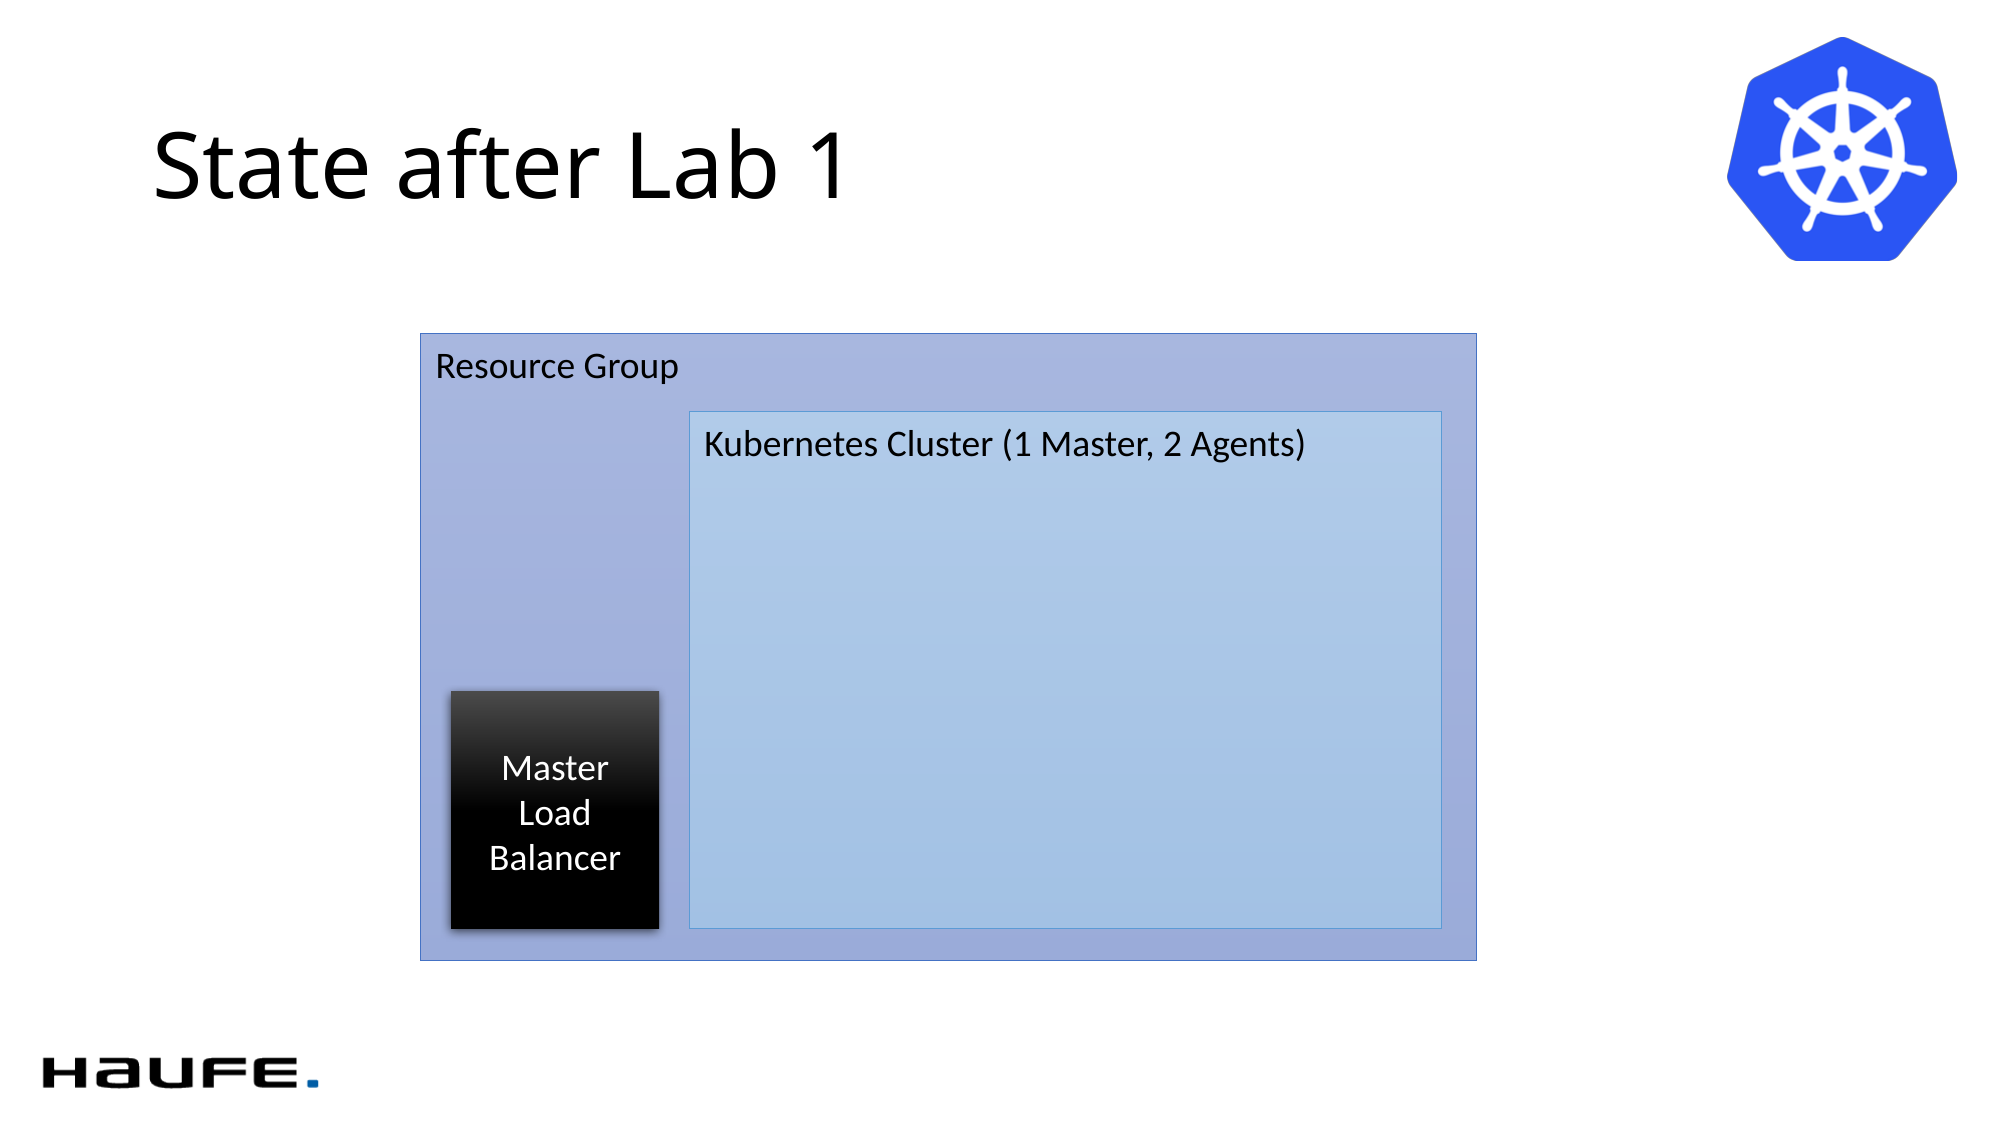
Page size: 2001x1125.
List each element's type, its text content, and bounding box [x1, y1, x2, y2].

text_box Resource Group [420, 333, 1477, 961]
title State after Lab 1 [137, 59, 1863, 278]
text_box Kubernetes Cluster (1 Master, 2 Agents) [689, 411, 1442, 929]
picture [1727, 37, 1958, 261]
text_box Master Load Balancer [451, 691, 660, 929]
picture [0, 1014, 362, 1125]
